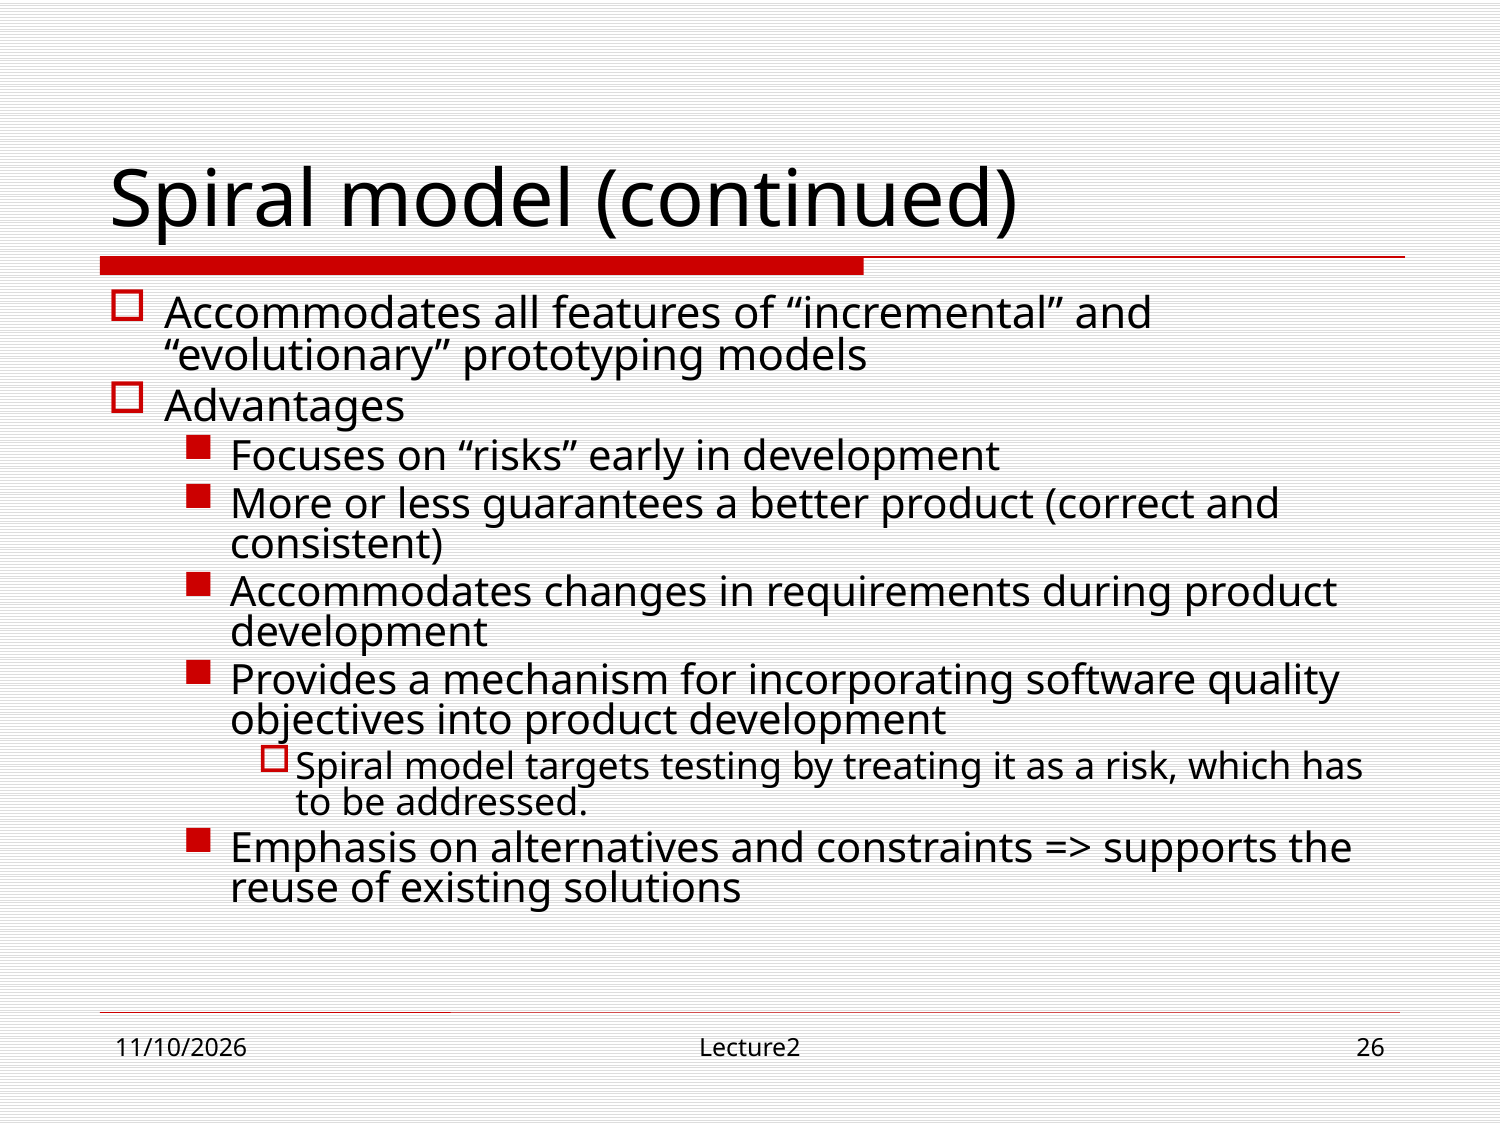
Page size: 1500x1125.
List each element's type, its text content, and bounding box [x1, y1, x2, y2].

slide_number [99, 1024, 426, 1103]
title Spiral model (continued) [94, 50, 1407, 250]
footer Lecture2 [512, 1024, 988, 1103]
list Accommodates all features of “incremental” and “evolutionary” prototyping models Advantages Focuses on “risks” early in development More or less guarantees a better product (correct and consistent) Accommodates changes in requirements during product development Provides a mechanism for incorporating software quality objectives into product development Spiral model targets testing by treating it as a risk, which has to be addressed. Emphasis on alternatives and constraints => supports the reuse of existing solutions [92, 287, 1406, 988]
slide_number 26 [1074, 1024, 1401, 1103]
